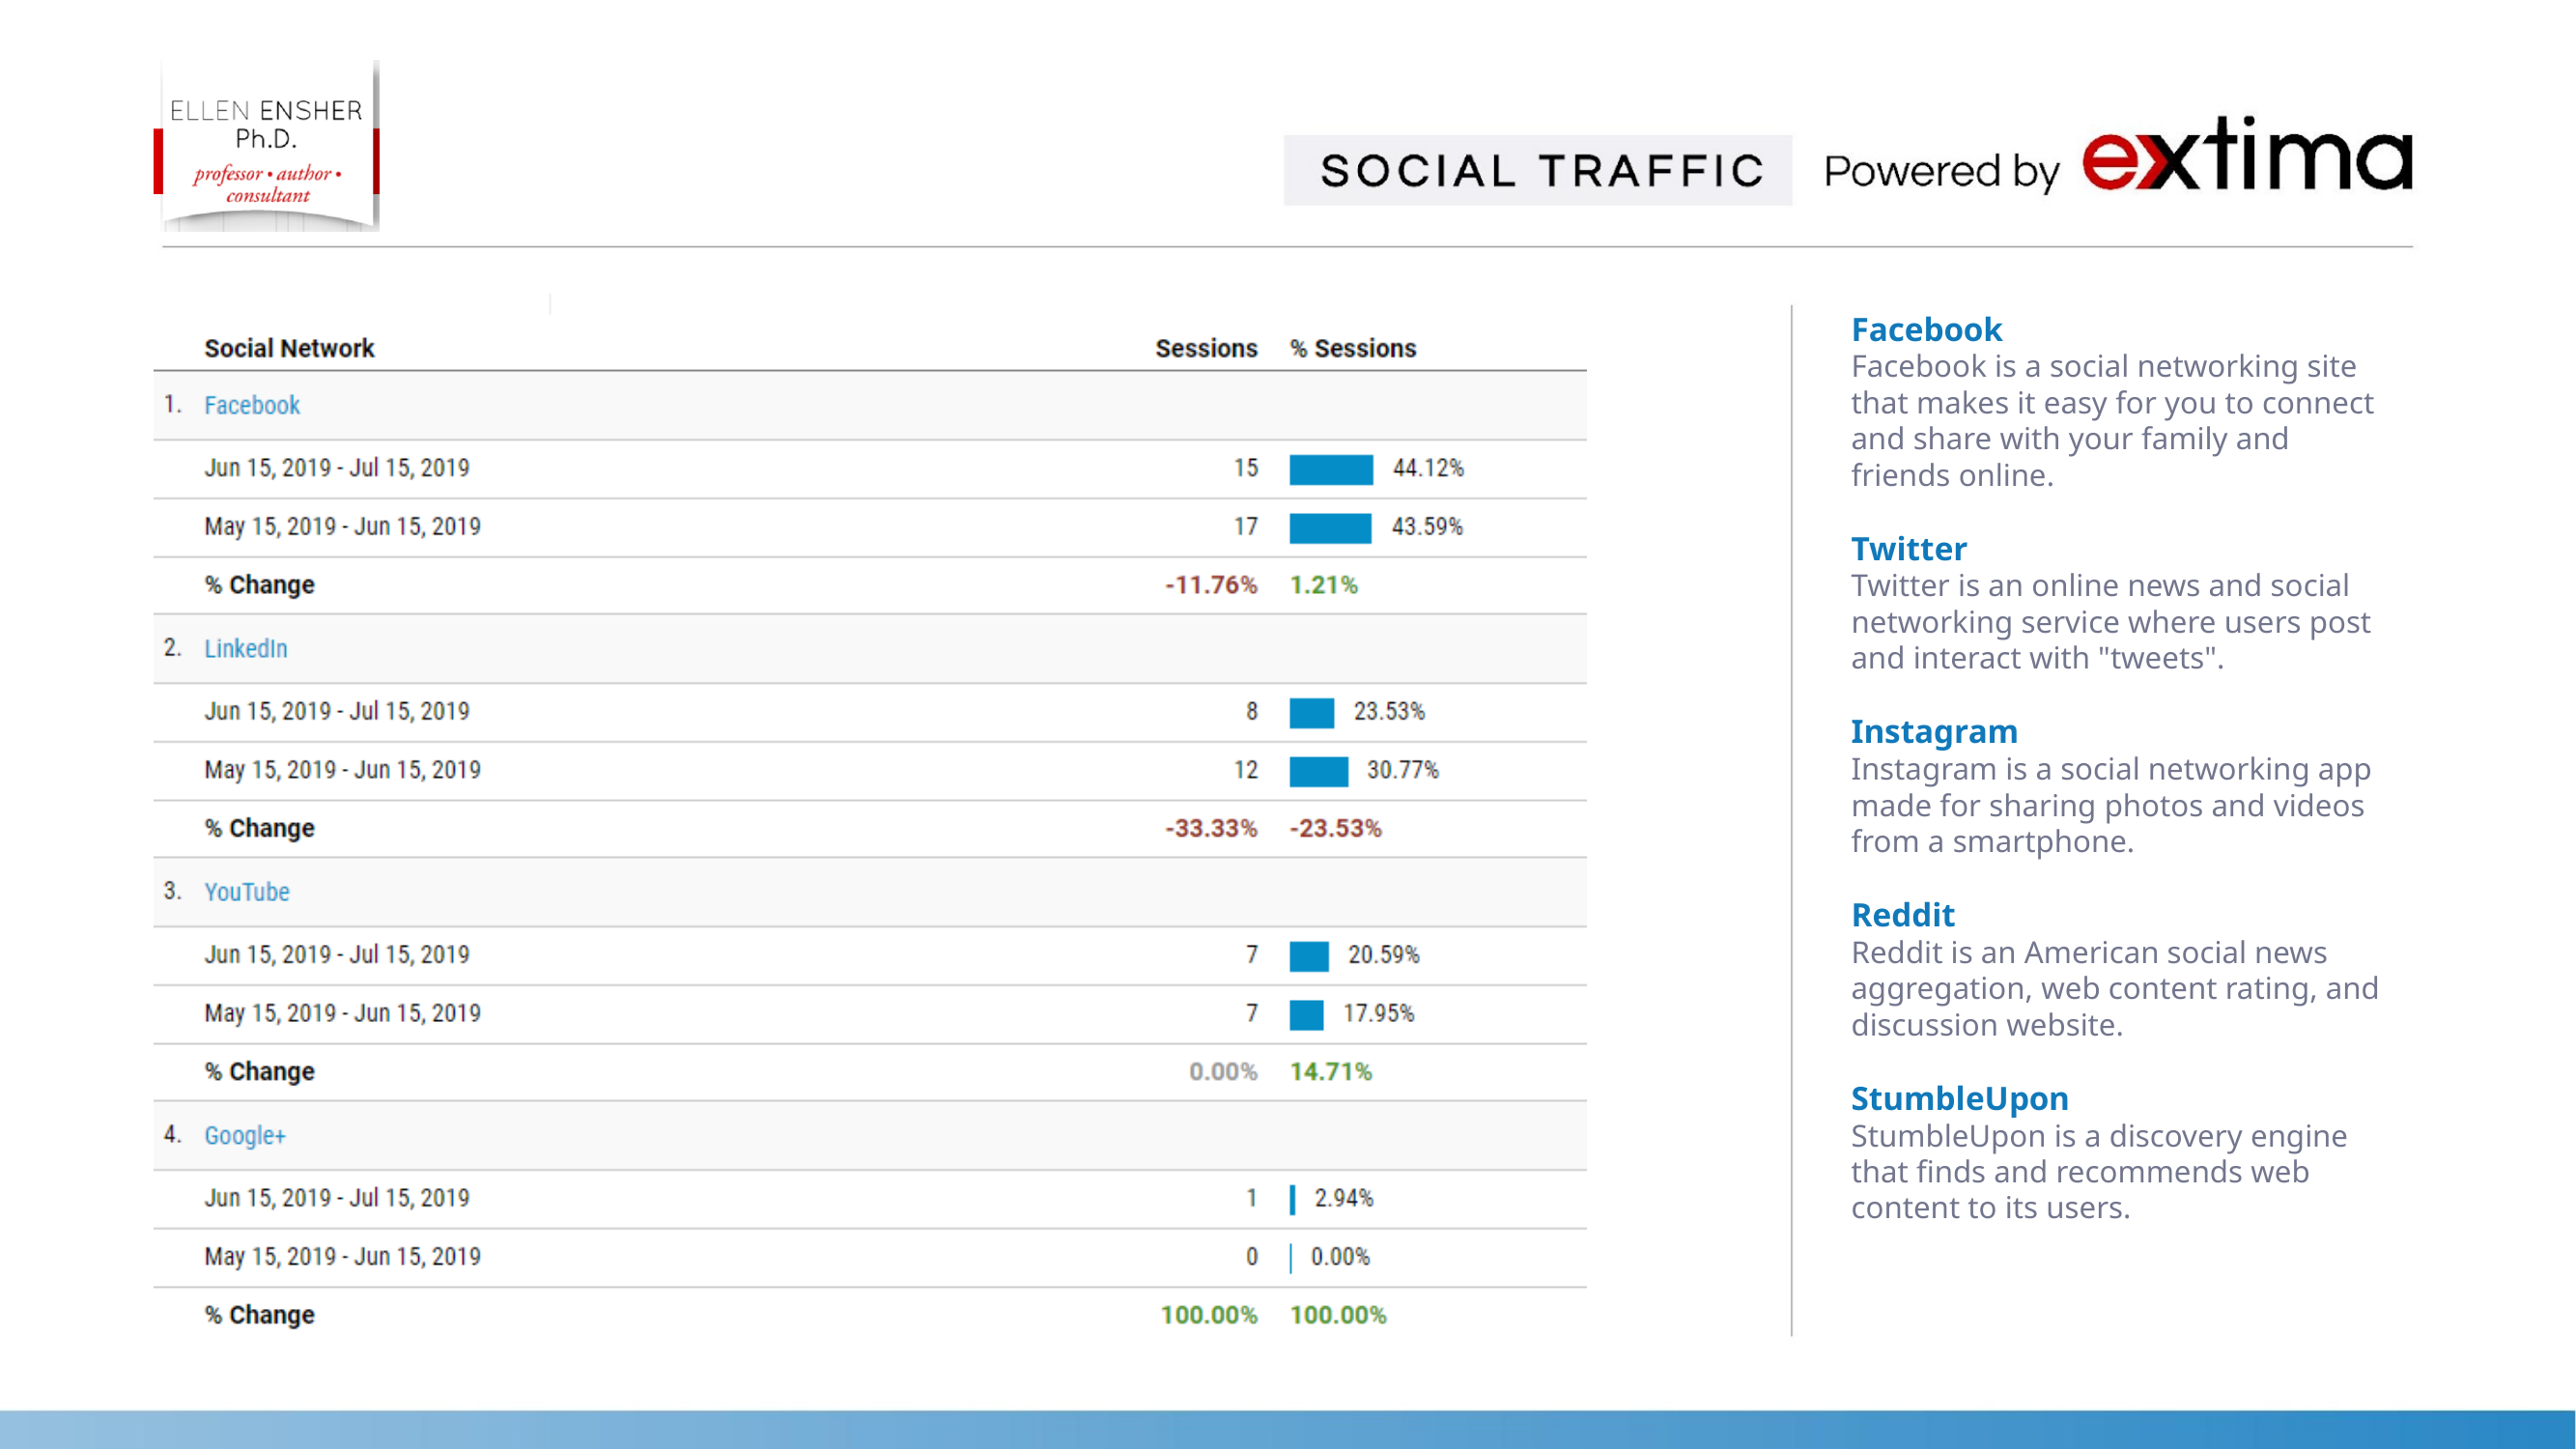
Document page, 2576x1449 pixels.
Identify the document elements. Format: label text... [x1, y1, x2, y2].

text_box Facebook Facebook is a social networking site that makes it easy for you to connect and share with your family and friends online. Twitter Twitter is an online news and social networking service where users post and interact with "tweets". Instagram Instagram is a social networking app made for sharing photos and videos from a smartphone. Reddit Reddit is an American social news aggregation, web content rating, and discussion website. StumbleUpon StumbleUpon is a discovery engine that finds and recommends web content to its users. [1851, 308, 2392, 1327]
picture [0, 0, 2576, 1449]
